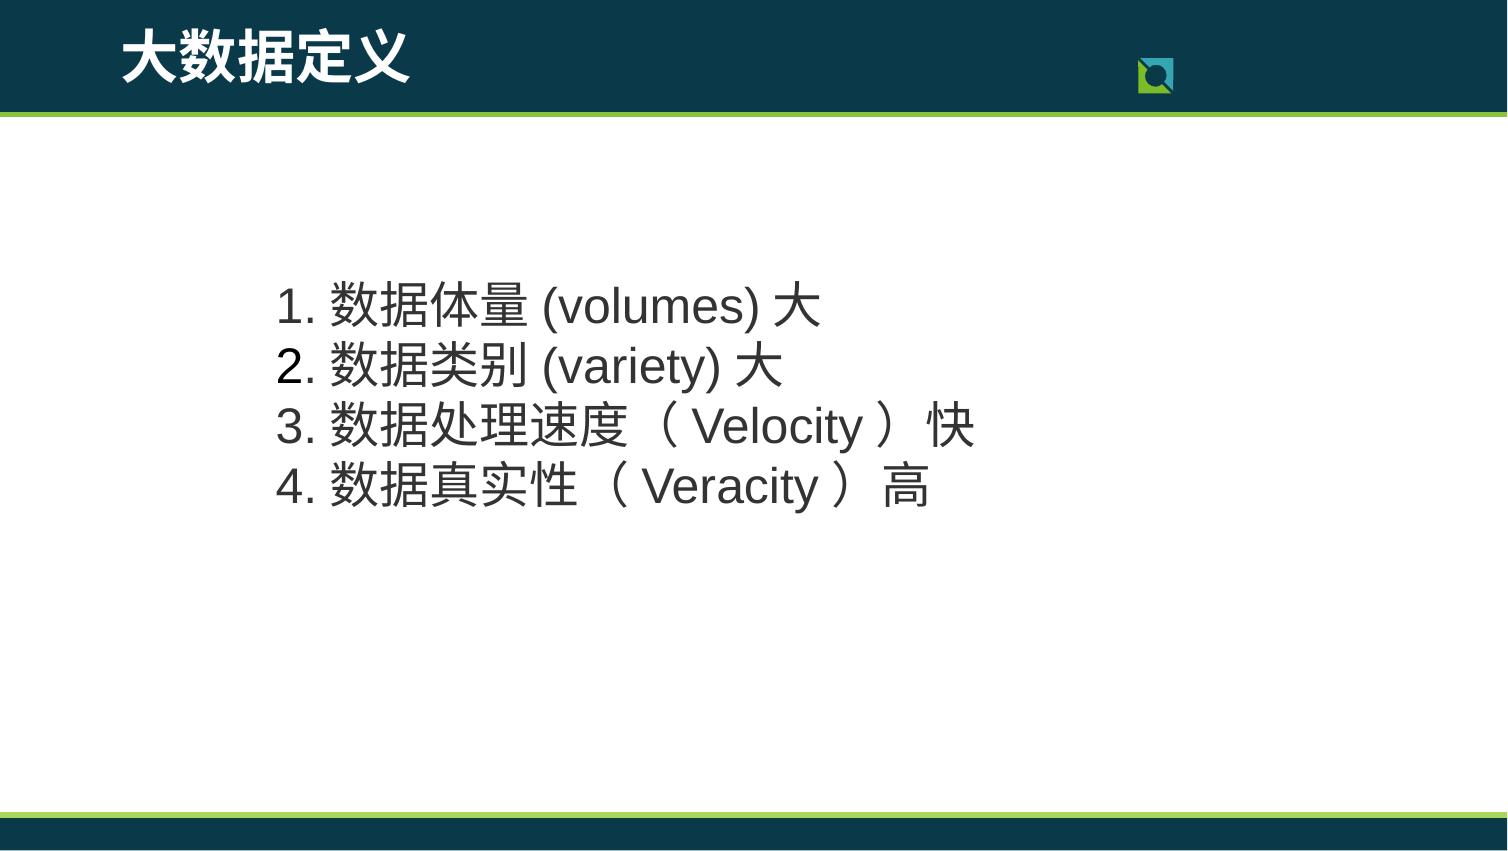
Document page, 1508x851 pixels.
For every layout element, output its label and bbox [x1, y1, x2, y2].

text_box [0, 0, 1508, 851]
